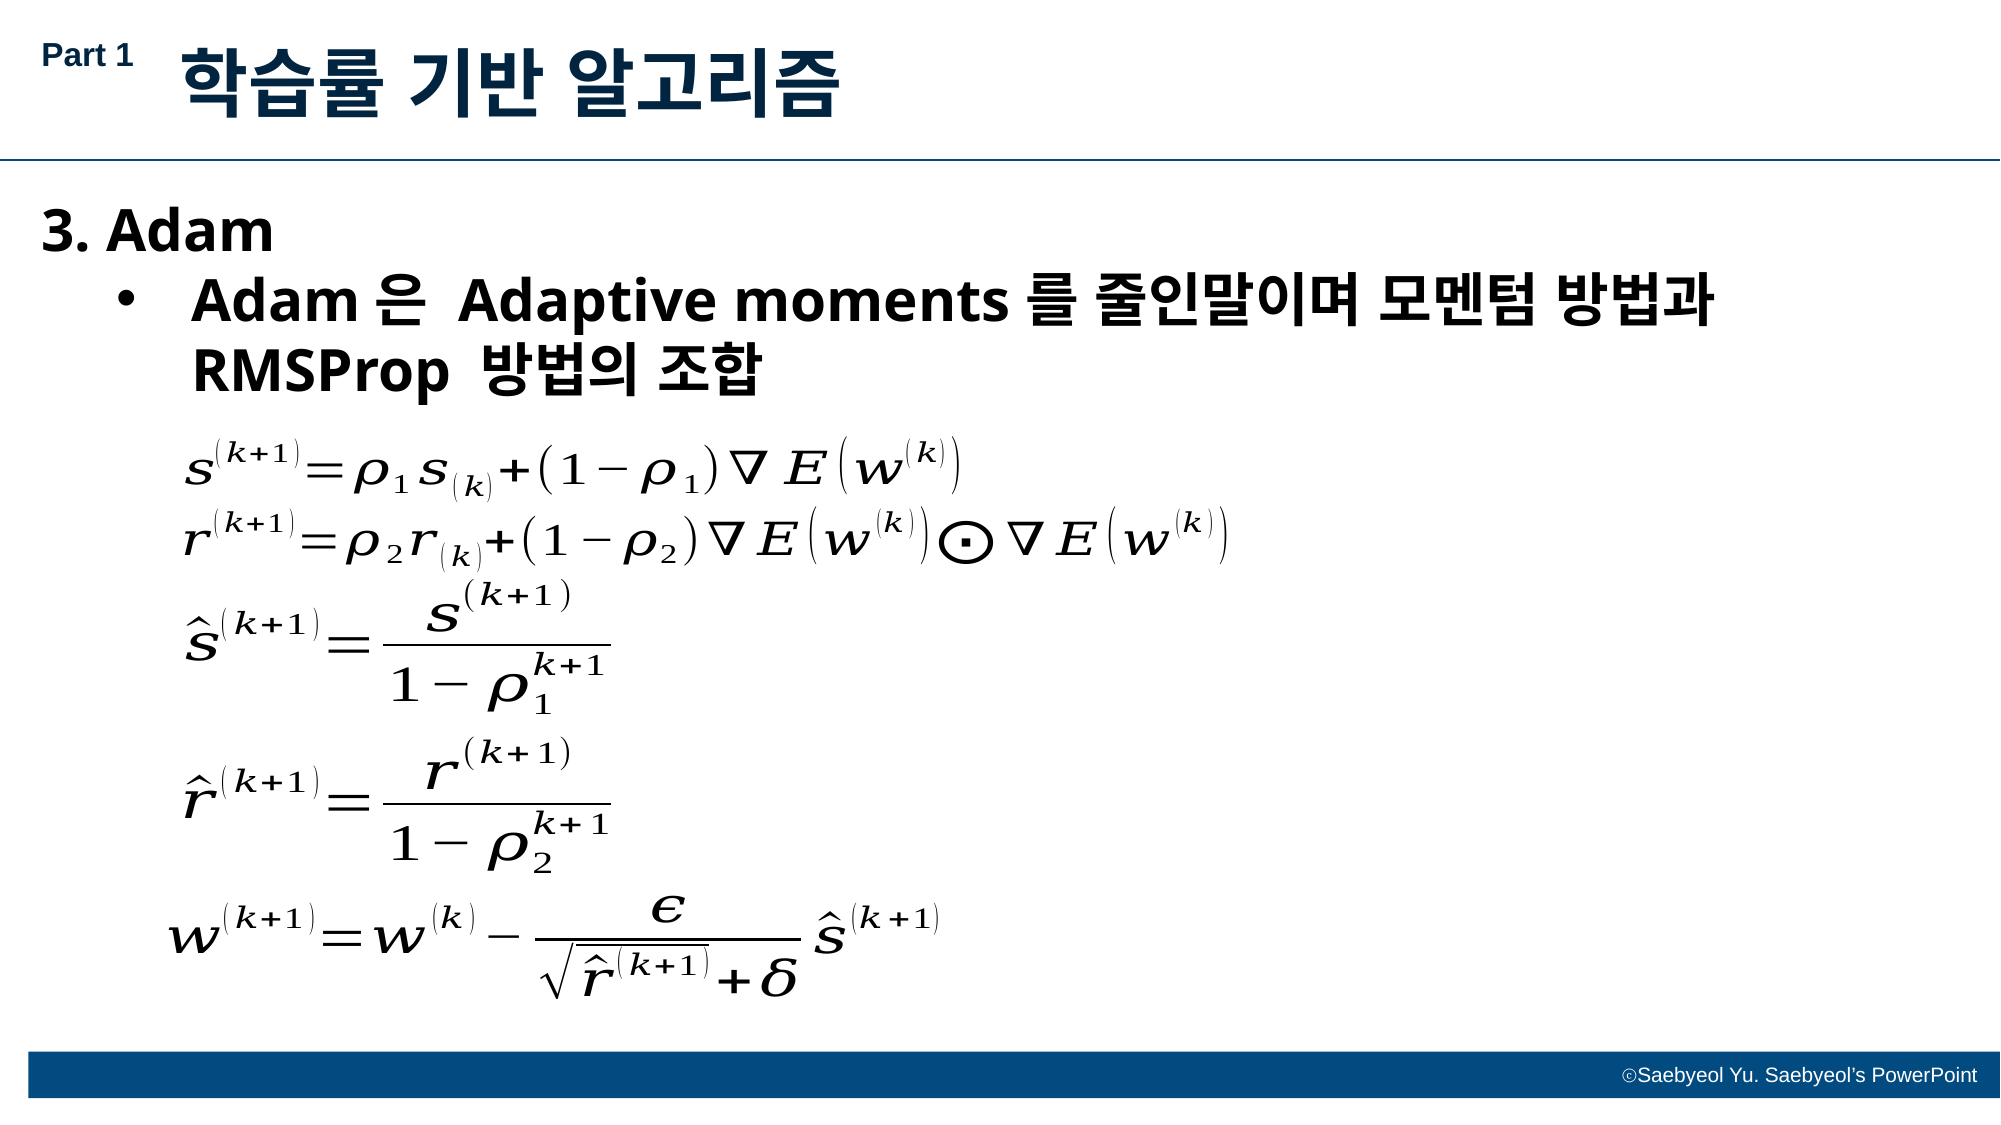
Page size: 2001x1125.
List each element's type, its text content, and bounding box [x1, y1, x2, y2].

text_box 학습률 기반 알고리즘 [165, 28, 1089, 134]
text_box 3. Adam Adam은 Adaptive moments를 줄인말이며 모멘텀 방법과 RMSProp 방법의 조합 [26, 185, 1785, 411]
text_box Part 1 [26, 26, 165, 81]
